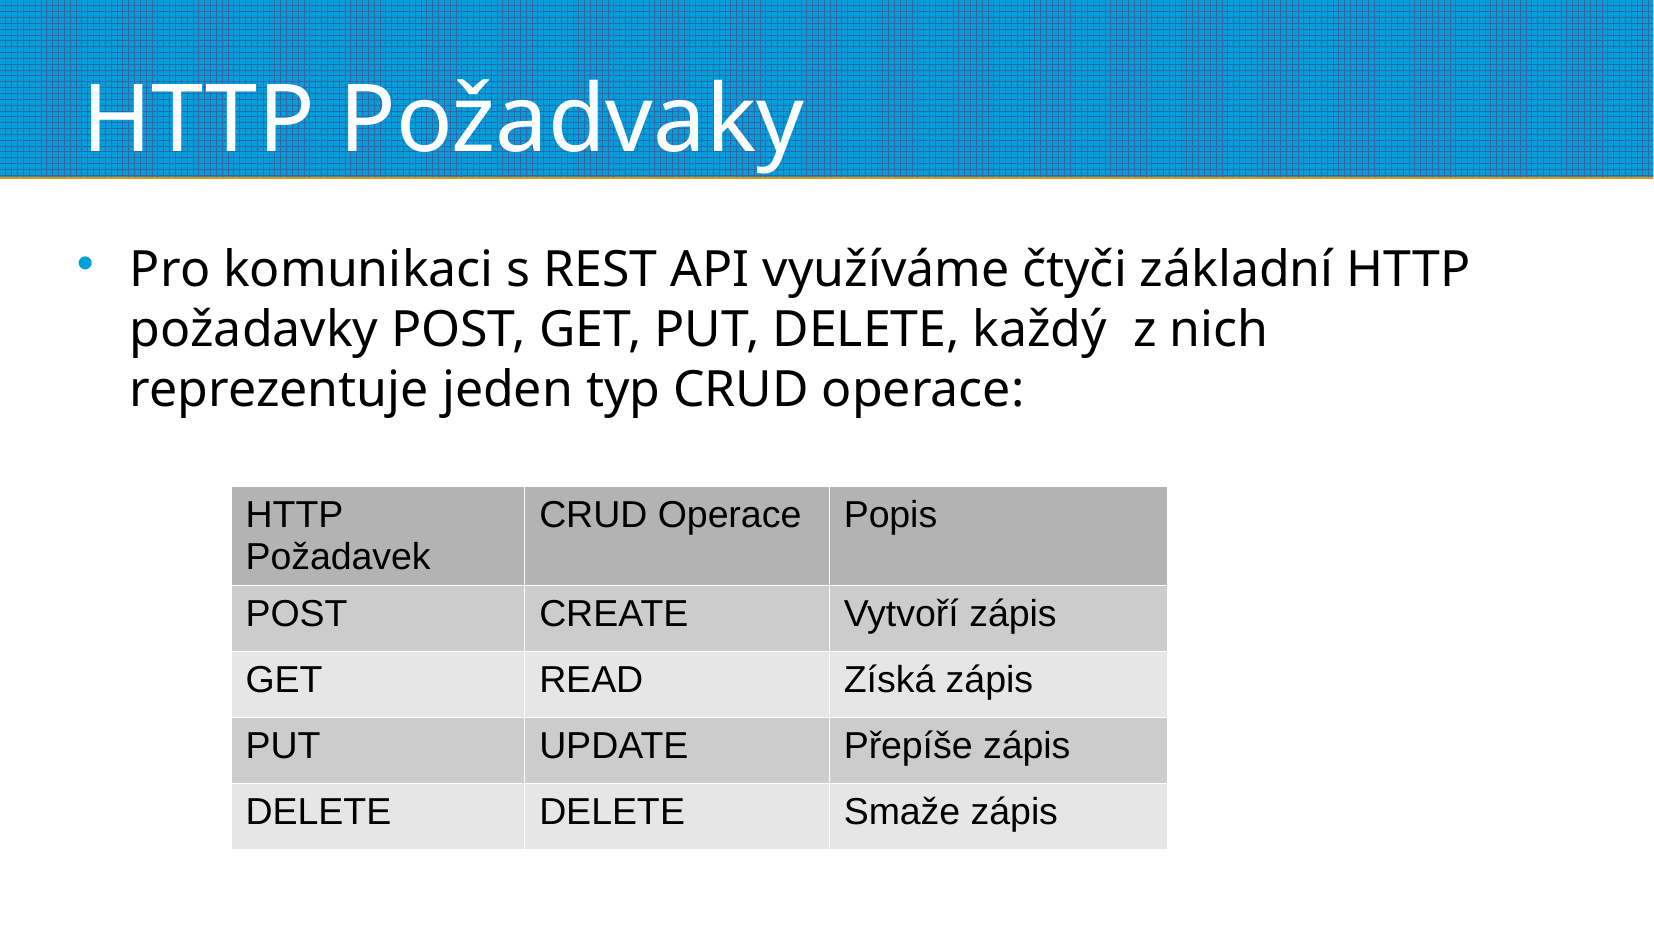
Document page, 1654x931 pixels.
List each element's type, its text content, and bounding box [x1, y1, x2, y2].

title HTTP Požadvaky [82, 14, 1571, 171]
table_header Popis [830, 487, 1167, 585]
table_cell UPDATE [525, 718, 829, 783]
table_cell CREATE [525, 586, 829, 651]
list Pro komunikaci s REST API využíváme čtyči základní HTTP požadavky POST, GET, PUT, DELETE, každý z nich reprezentuje jeden typ CRUD operace: [59, 236, 1539, 827]
table_cell READ [525, 652, 829, 717]
table_cell Smaže zápis [830, 784, 1167, 849]
table_cell Vytvoří zápis [830, 586, 1167, 651]
table_cell Přepíše zápis [830, 718, 1167, 783]
table_cell POST [232, 586, 524, 651]
table_cell PUT [232, 718, 524, 783]
table_cell GET [232, 652, 524, 717]
picture [0, 179, 1654, 931]
table_cell DELETE [525, 784, 829, 849]
table_header HTTP Požadavek [232, 487, 524, 585]
table_cell DELETE [232, 784, 524, 849]
table_header CRUD Operace [525, 487, 829, 585]
table_cell Získá zápis [830, 652, 1167, 717]
